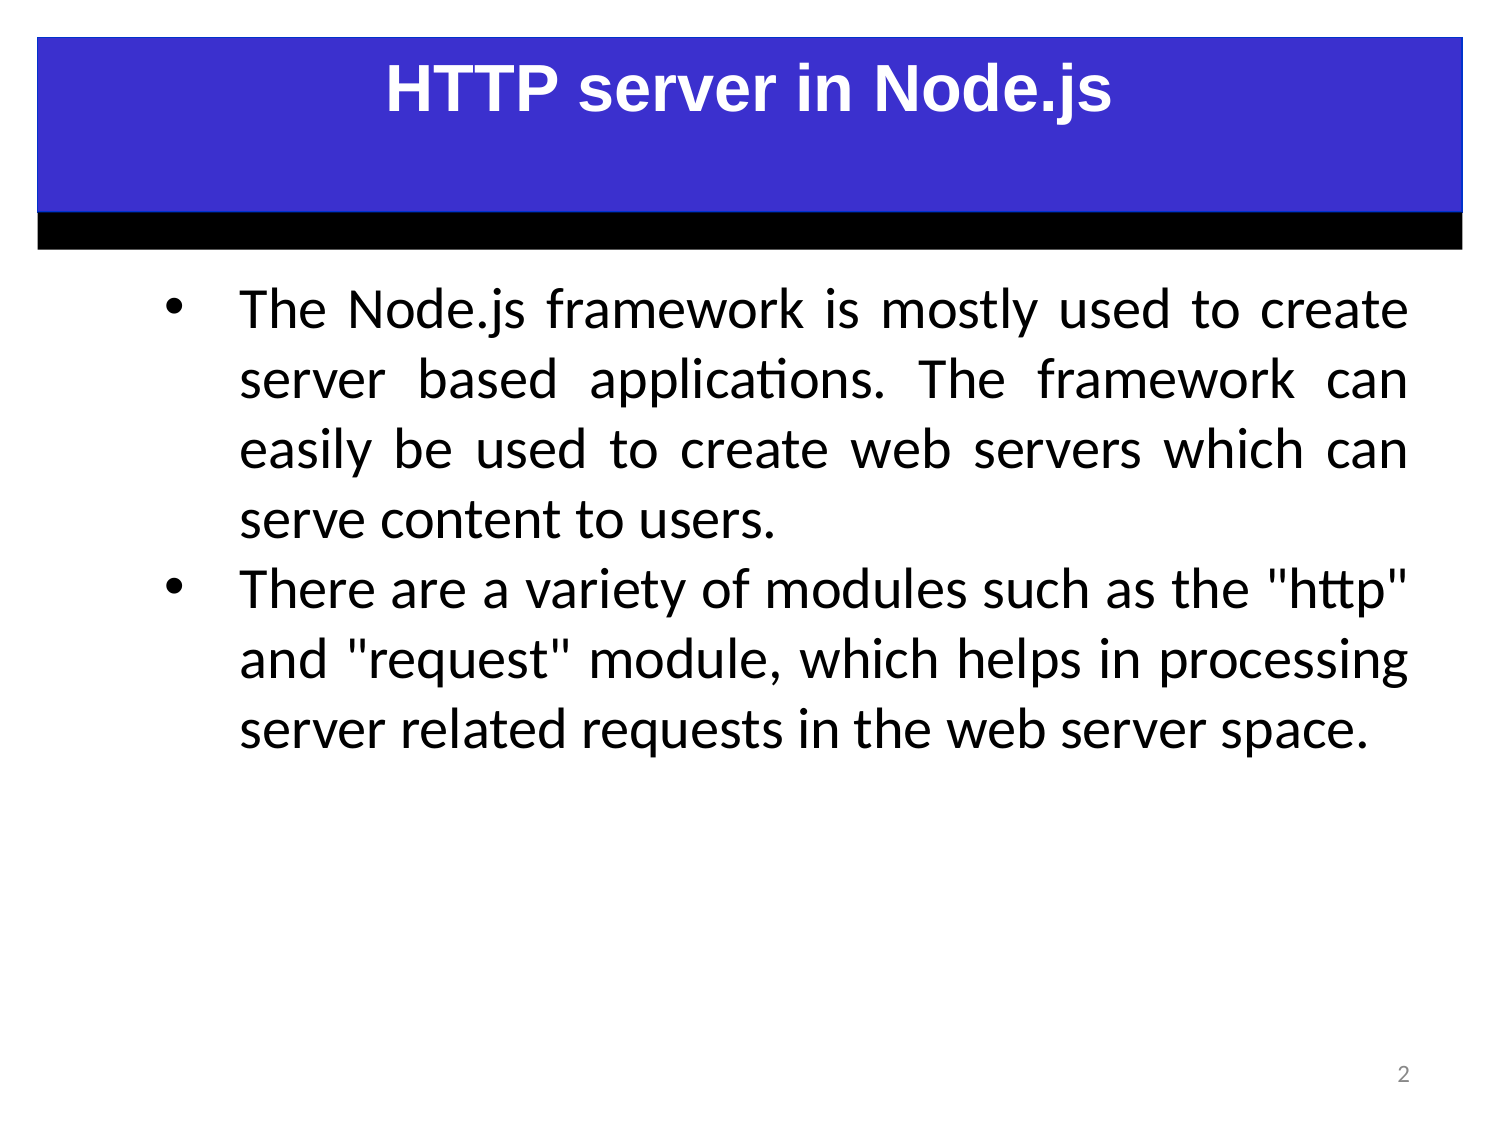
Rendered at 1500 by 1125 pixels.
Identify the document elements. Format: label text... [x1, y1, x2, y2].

text_box 2 [1074, 1042, 1425, 1103]
text_box HTTP server in Node.js [50, 37, 1450, 213]
text_box The Node.js framework is mostly used to create server based applications. The framework can easily be used to create web servers which can serve content to users. There are a variety of modules such as the "http" and "request" module, which helps in processing server related requests in the web server space. [75, 262, 1425, 1005]
